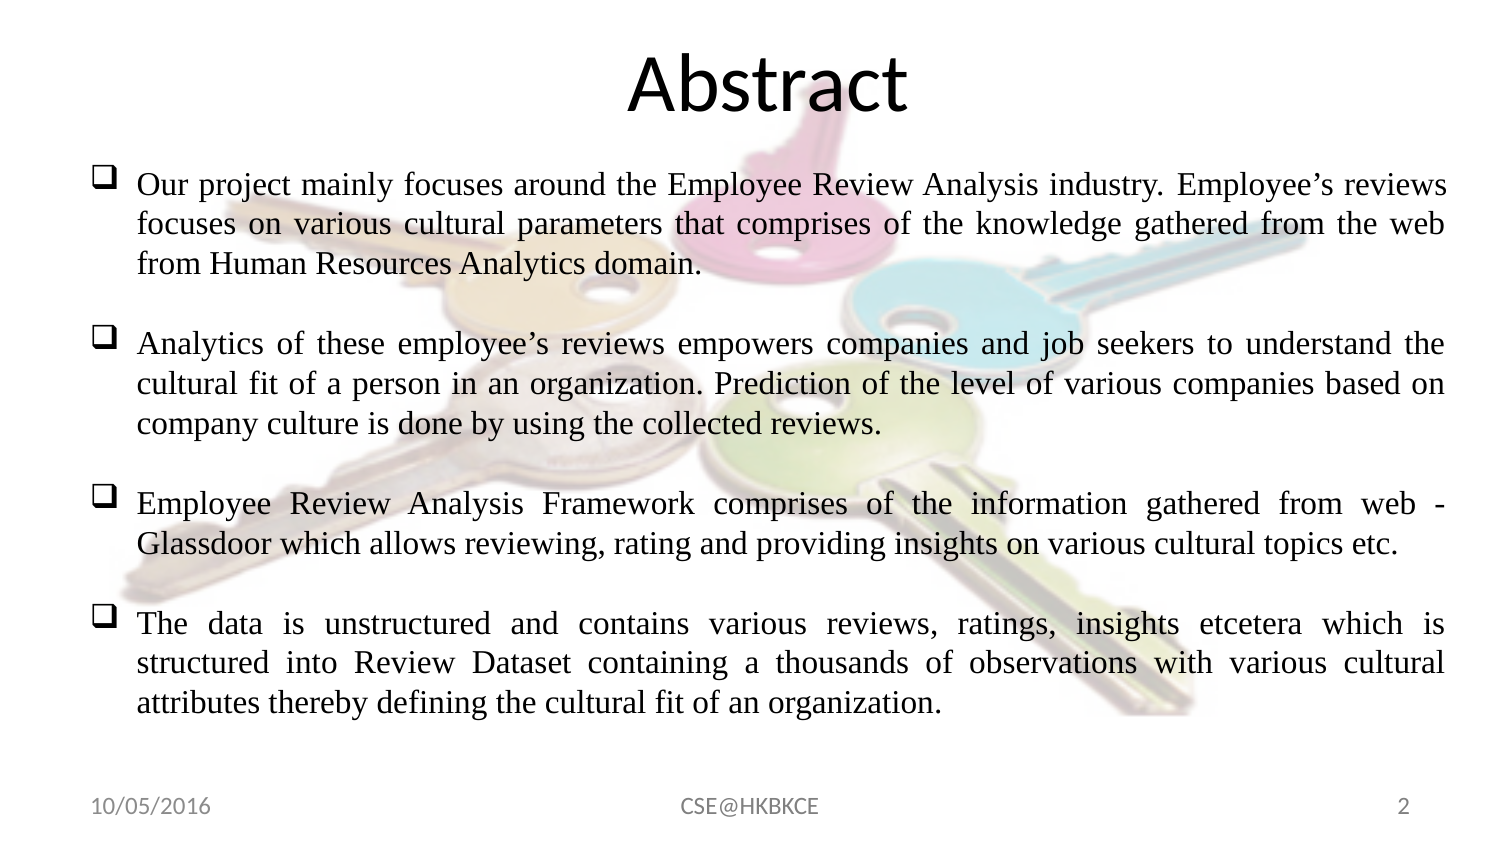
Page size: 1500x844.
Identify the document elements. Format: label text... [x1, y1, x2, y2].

slide_number 2 [1074, 782, 1425, 827]
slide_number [75, 782, 425, 827]
text_box Our project mainly focuses around the Employee Review Analysis industry. Employee’s reviews focuses on various cultural parameters that comprises of the knowledge gathered from the web from Human Resources Analytics domain. Analytics of these employee’s reviews empowers companies and job seekers to understand the cultural fit of a person in an organization. Prediction of the level of various companies based on company culture is done by using the collected reviews. Employee Review Analysis Framework comprises of the information gathered from web - Glassdoor which allows reviewing, rating and providing insights on various cultural topics etc. The data is unstructured and contains various reviews, ratings, insights etcetera which is structured into Review Dataset containing a thousands of observations with various cultural attributes thereby defining the cultural fit of an organization. [75, 109, 1463, 773]
footer CSE@HKBKCE [512, 782, 988, 827]
title Abstract [112, 33, 1425, 109]
